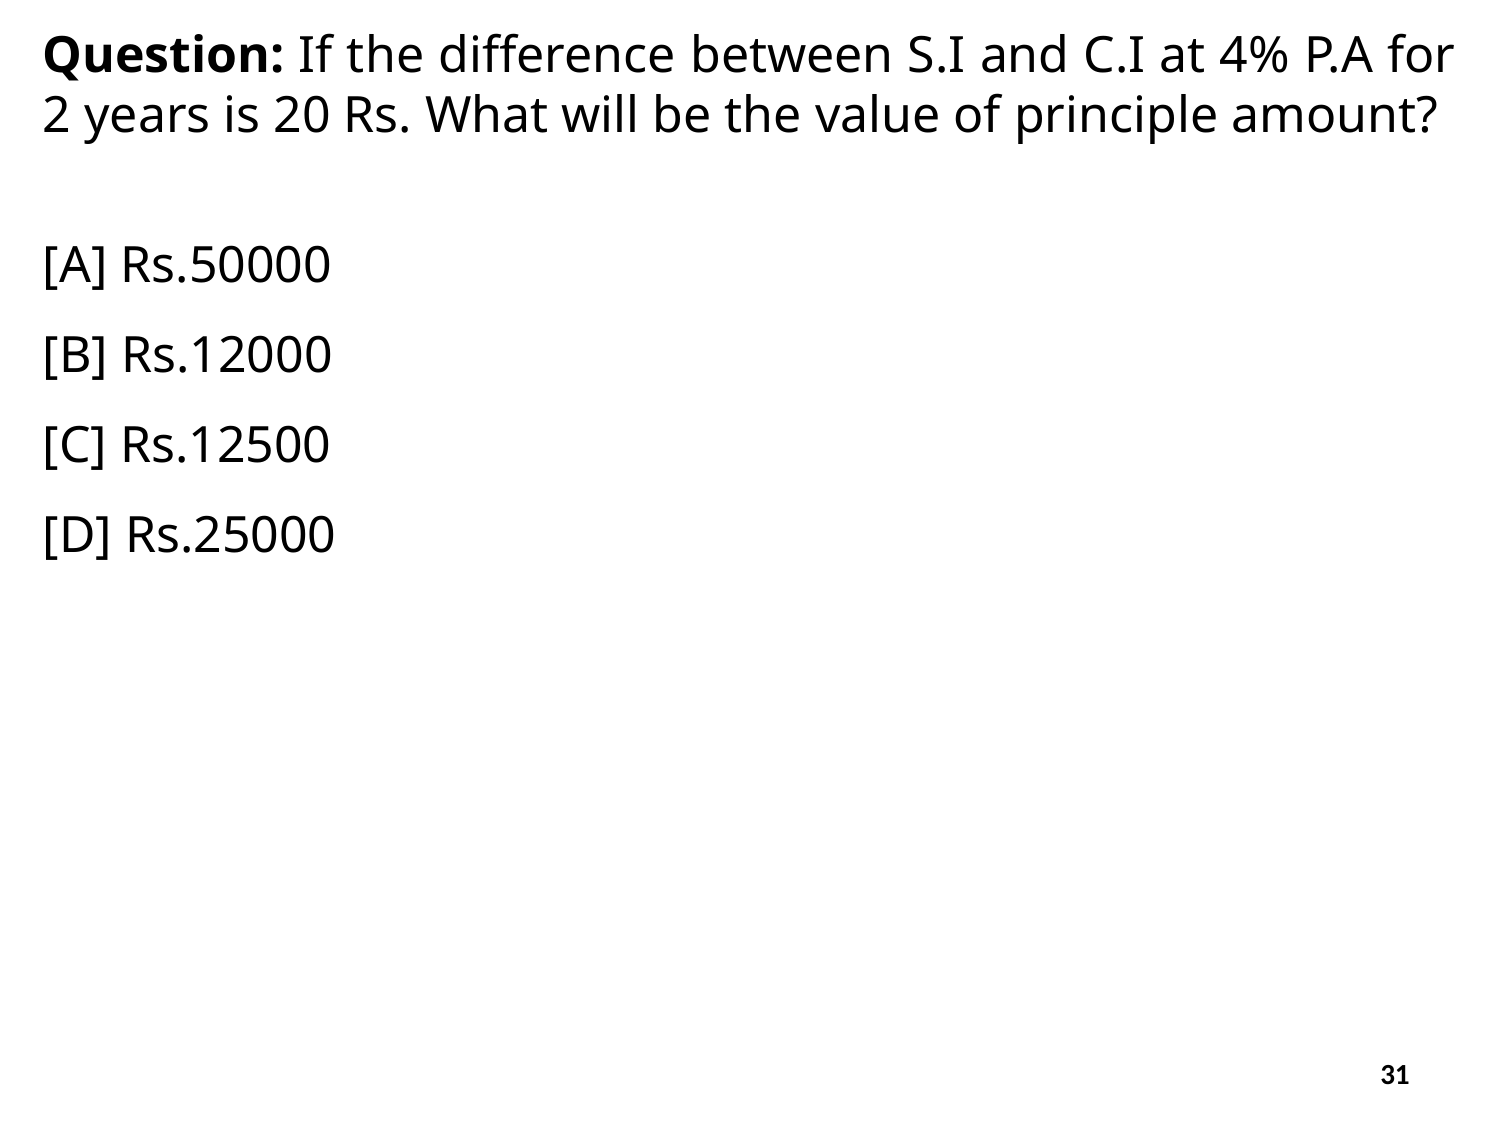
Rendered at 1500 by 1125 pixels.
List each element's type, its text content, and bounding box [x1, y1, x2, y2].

text_box Question: If the difference between S.I and C.I at 4% P.A for 2 years is 20 Rs. What will be the value of principle amount? [A] Rs.50000 [B] Rs.12000 [C] Rs.12500 [D] Rs.25000 [28, 15, 1472, 571]
slide_number 31 [1074, 1042, 1425, 1103]
